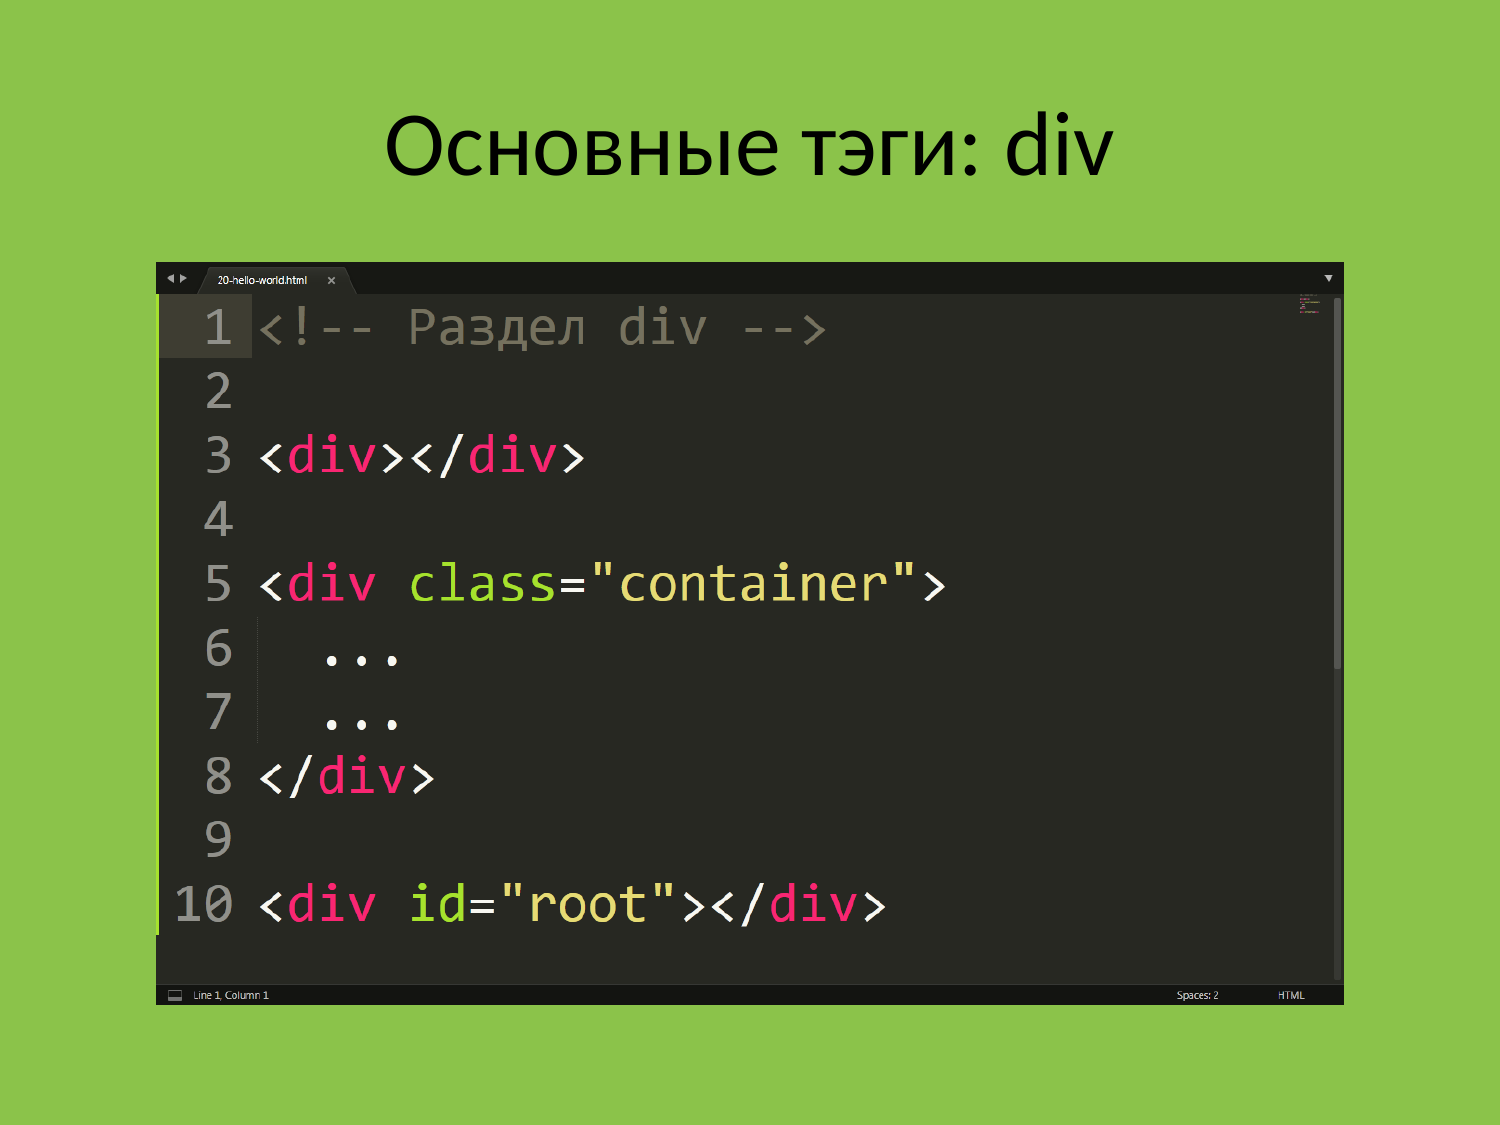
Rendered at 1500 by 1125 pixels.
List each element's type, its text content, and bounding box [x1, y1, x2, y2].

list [155, 262, 1345, 1006]
title Основные тэги: div [75, 45, 1425, 233]
